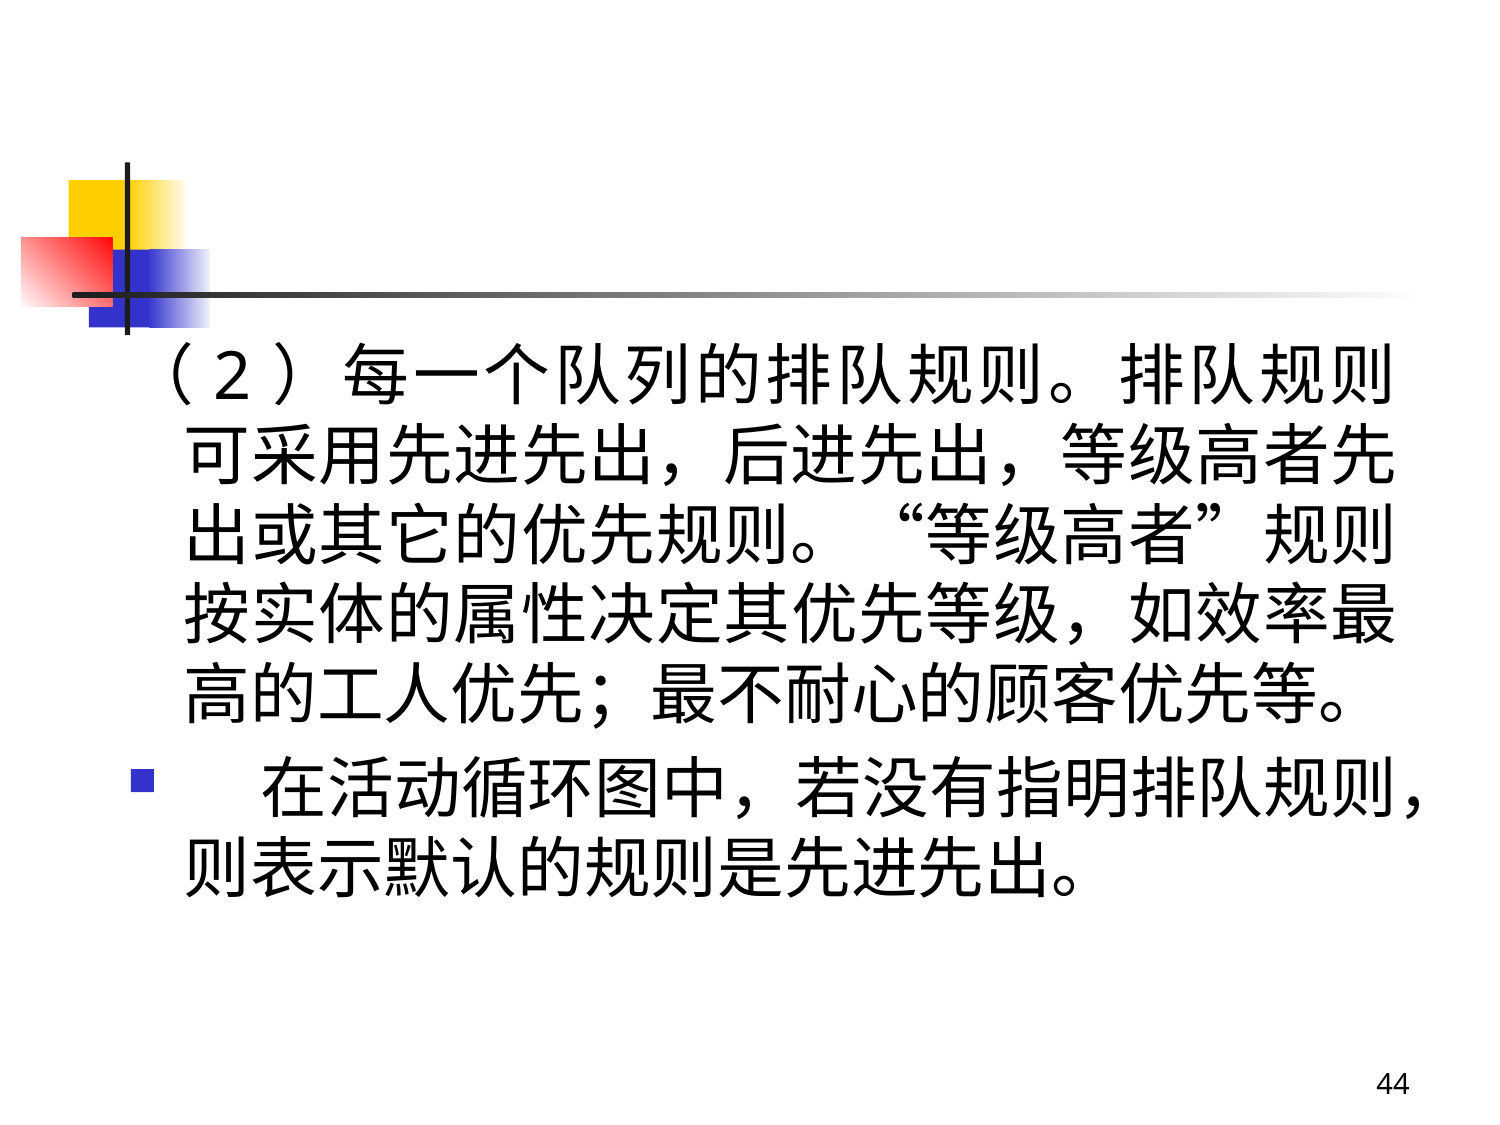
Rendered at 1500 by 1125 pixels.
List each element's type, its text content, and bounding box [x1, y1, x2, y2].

list （2）每一个队列的排队规则。排队规则可采用先进先出，后进先出，等级高者先出或其它的优先规则。“等级高者”规则按实体的属性决定其优先等级，如效率最高的工人优先；最不耐心的顾客优先等。 在活动循环图中，若没有指明排队规则，则表示默认的规则是先进先出。 [112, 324, 1413, 1000]
slide_number 44 [1112, 1037, 1425, 1113]
